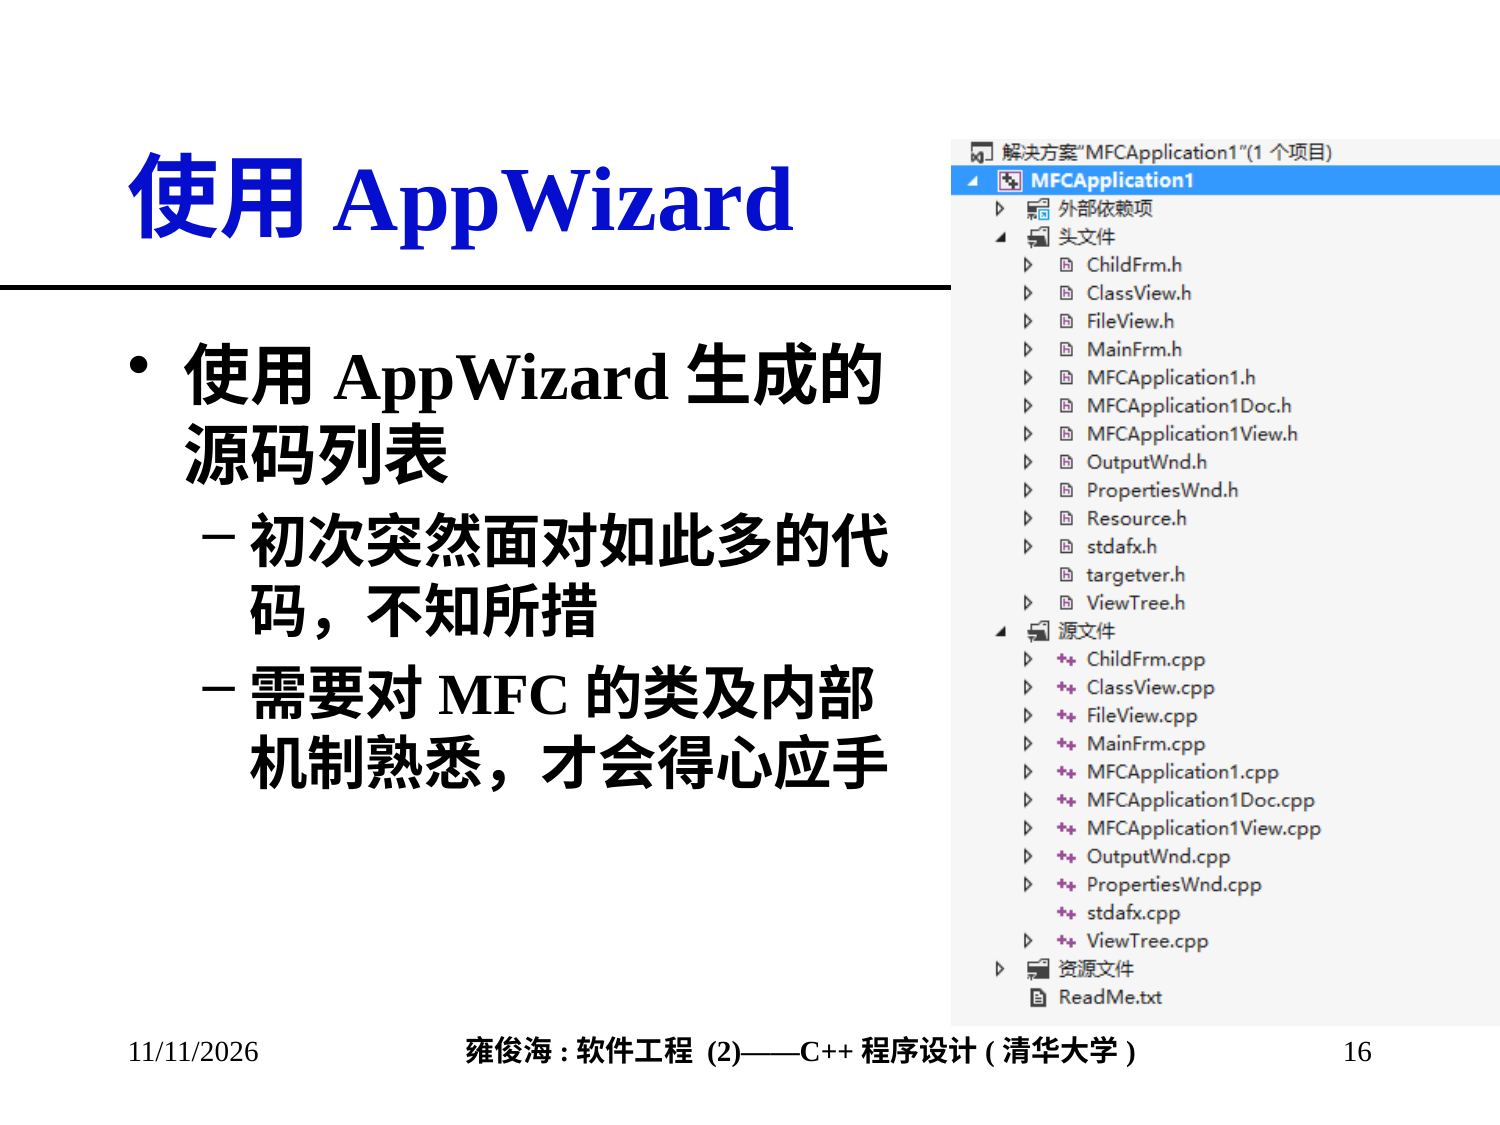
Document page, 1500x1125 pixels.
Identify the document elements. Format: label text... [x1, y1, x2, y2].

slide_number 16 [1074, 1026, 1388, 1100]
picture [951, 139, 1500, 1026]
title 使用AppWizard [112, 99, 1388, 288]
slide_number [112, 1025, 425, 1100]
list 使用AppWizard生成的源码列表 初次突然面对如此多的代码，不知所措 需要对MFC的类及内部机制熟悉，才会得心应手 [112, 324, 916, 1000]
